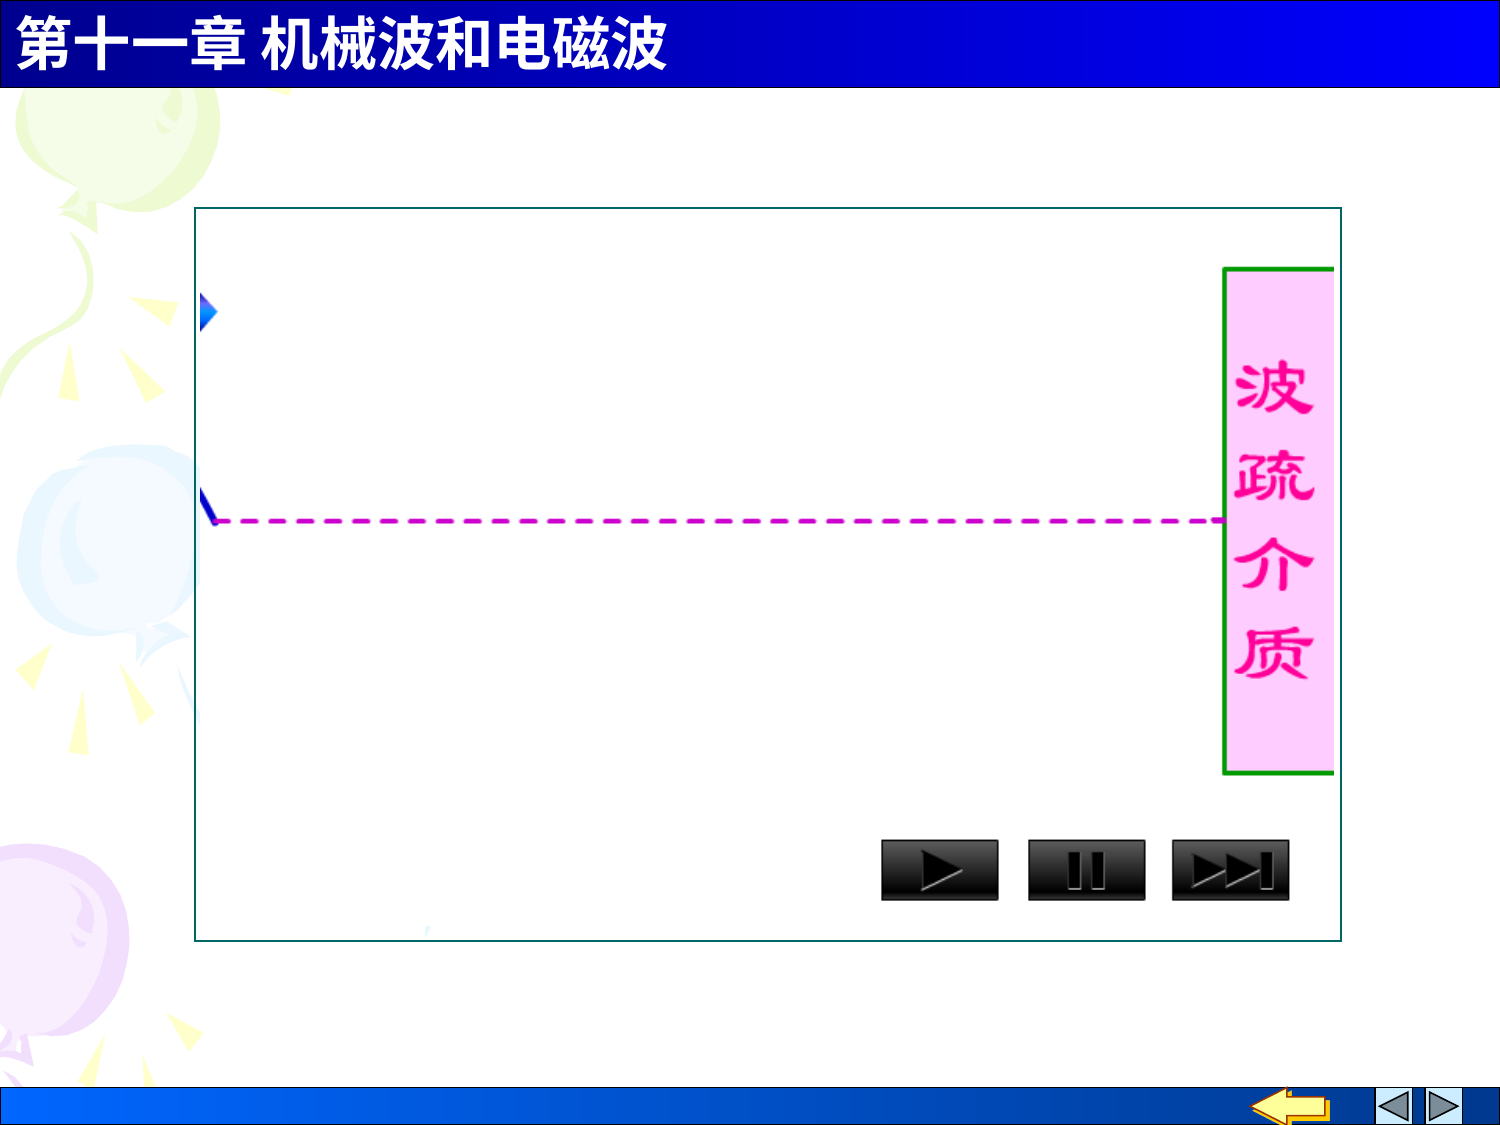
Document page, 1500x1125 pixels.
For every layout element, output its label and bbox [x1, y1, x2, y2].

text_box [194, 208, 1341, 942]
